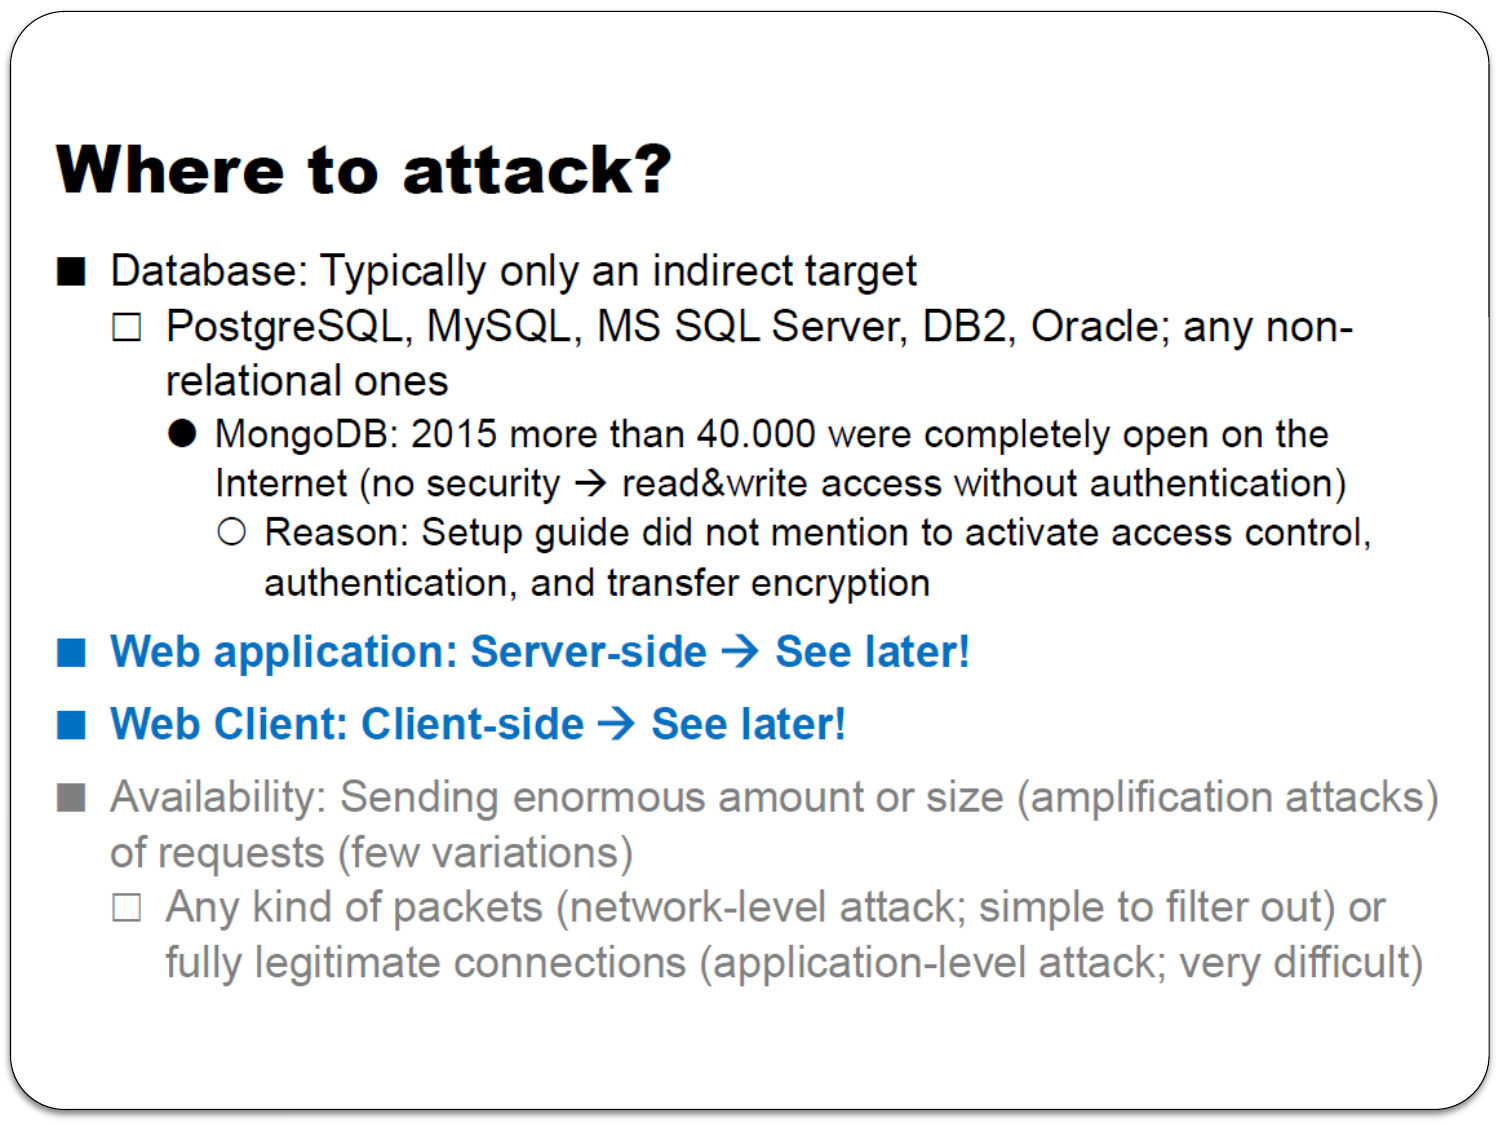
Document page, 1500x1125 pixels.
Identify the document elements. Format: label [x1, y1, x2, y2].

picture [34, 128, 1458, 1020]
